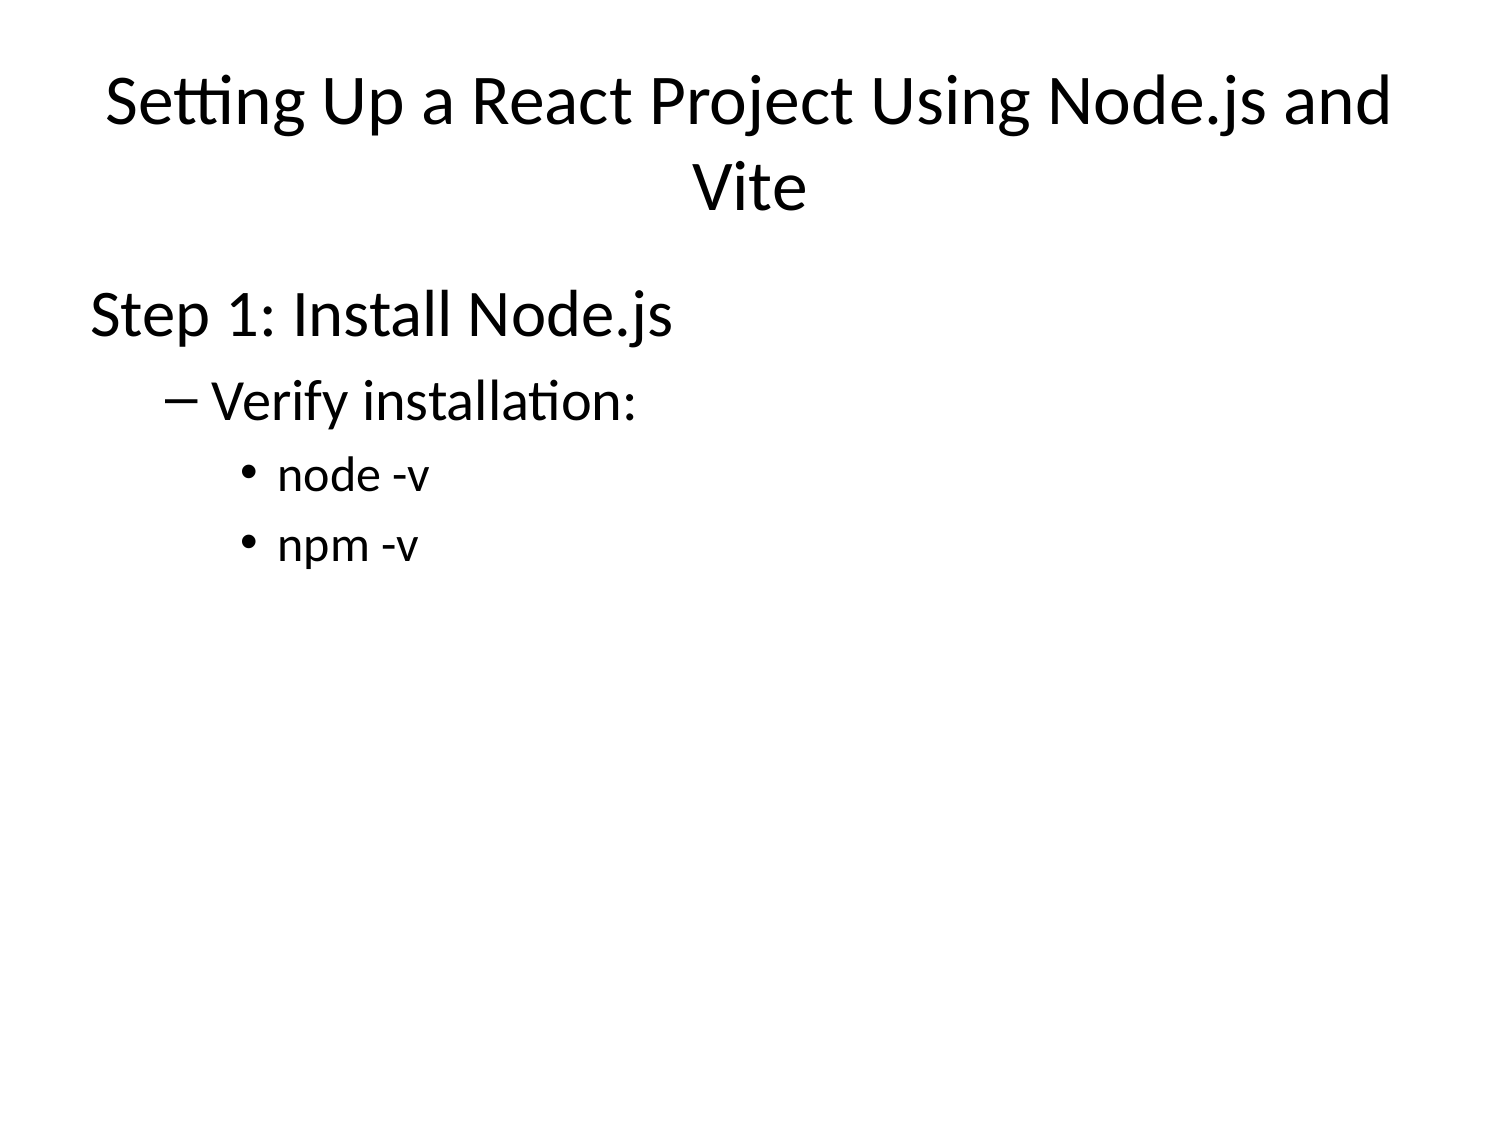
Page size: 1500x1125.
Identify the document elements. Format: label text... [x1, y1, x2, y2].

list Step 1: Install Node.js Verify installation: node -v npm -v [75, 262, 1425, 1005]
title Setting Up a React Project Using Node.js and Vite [75, 45, 1425, 233]
